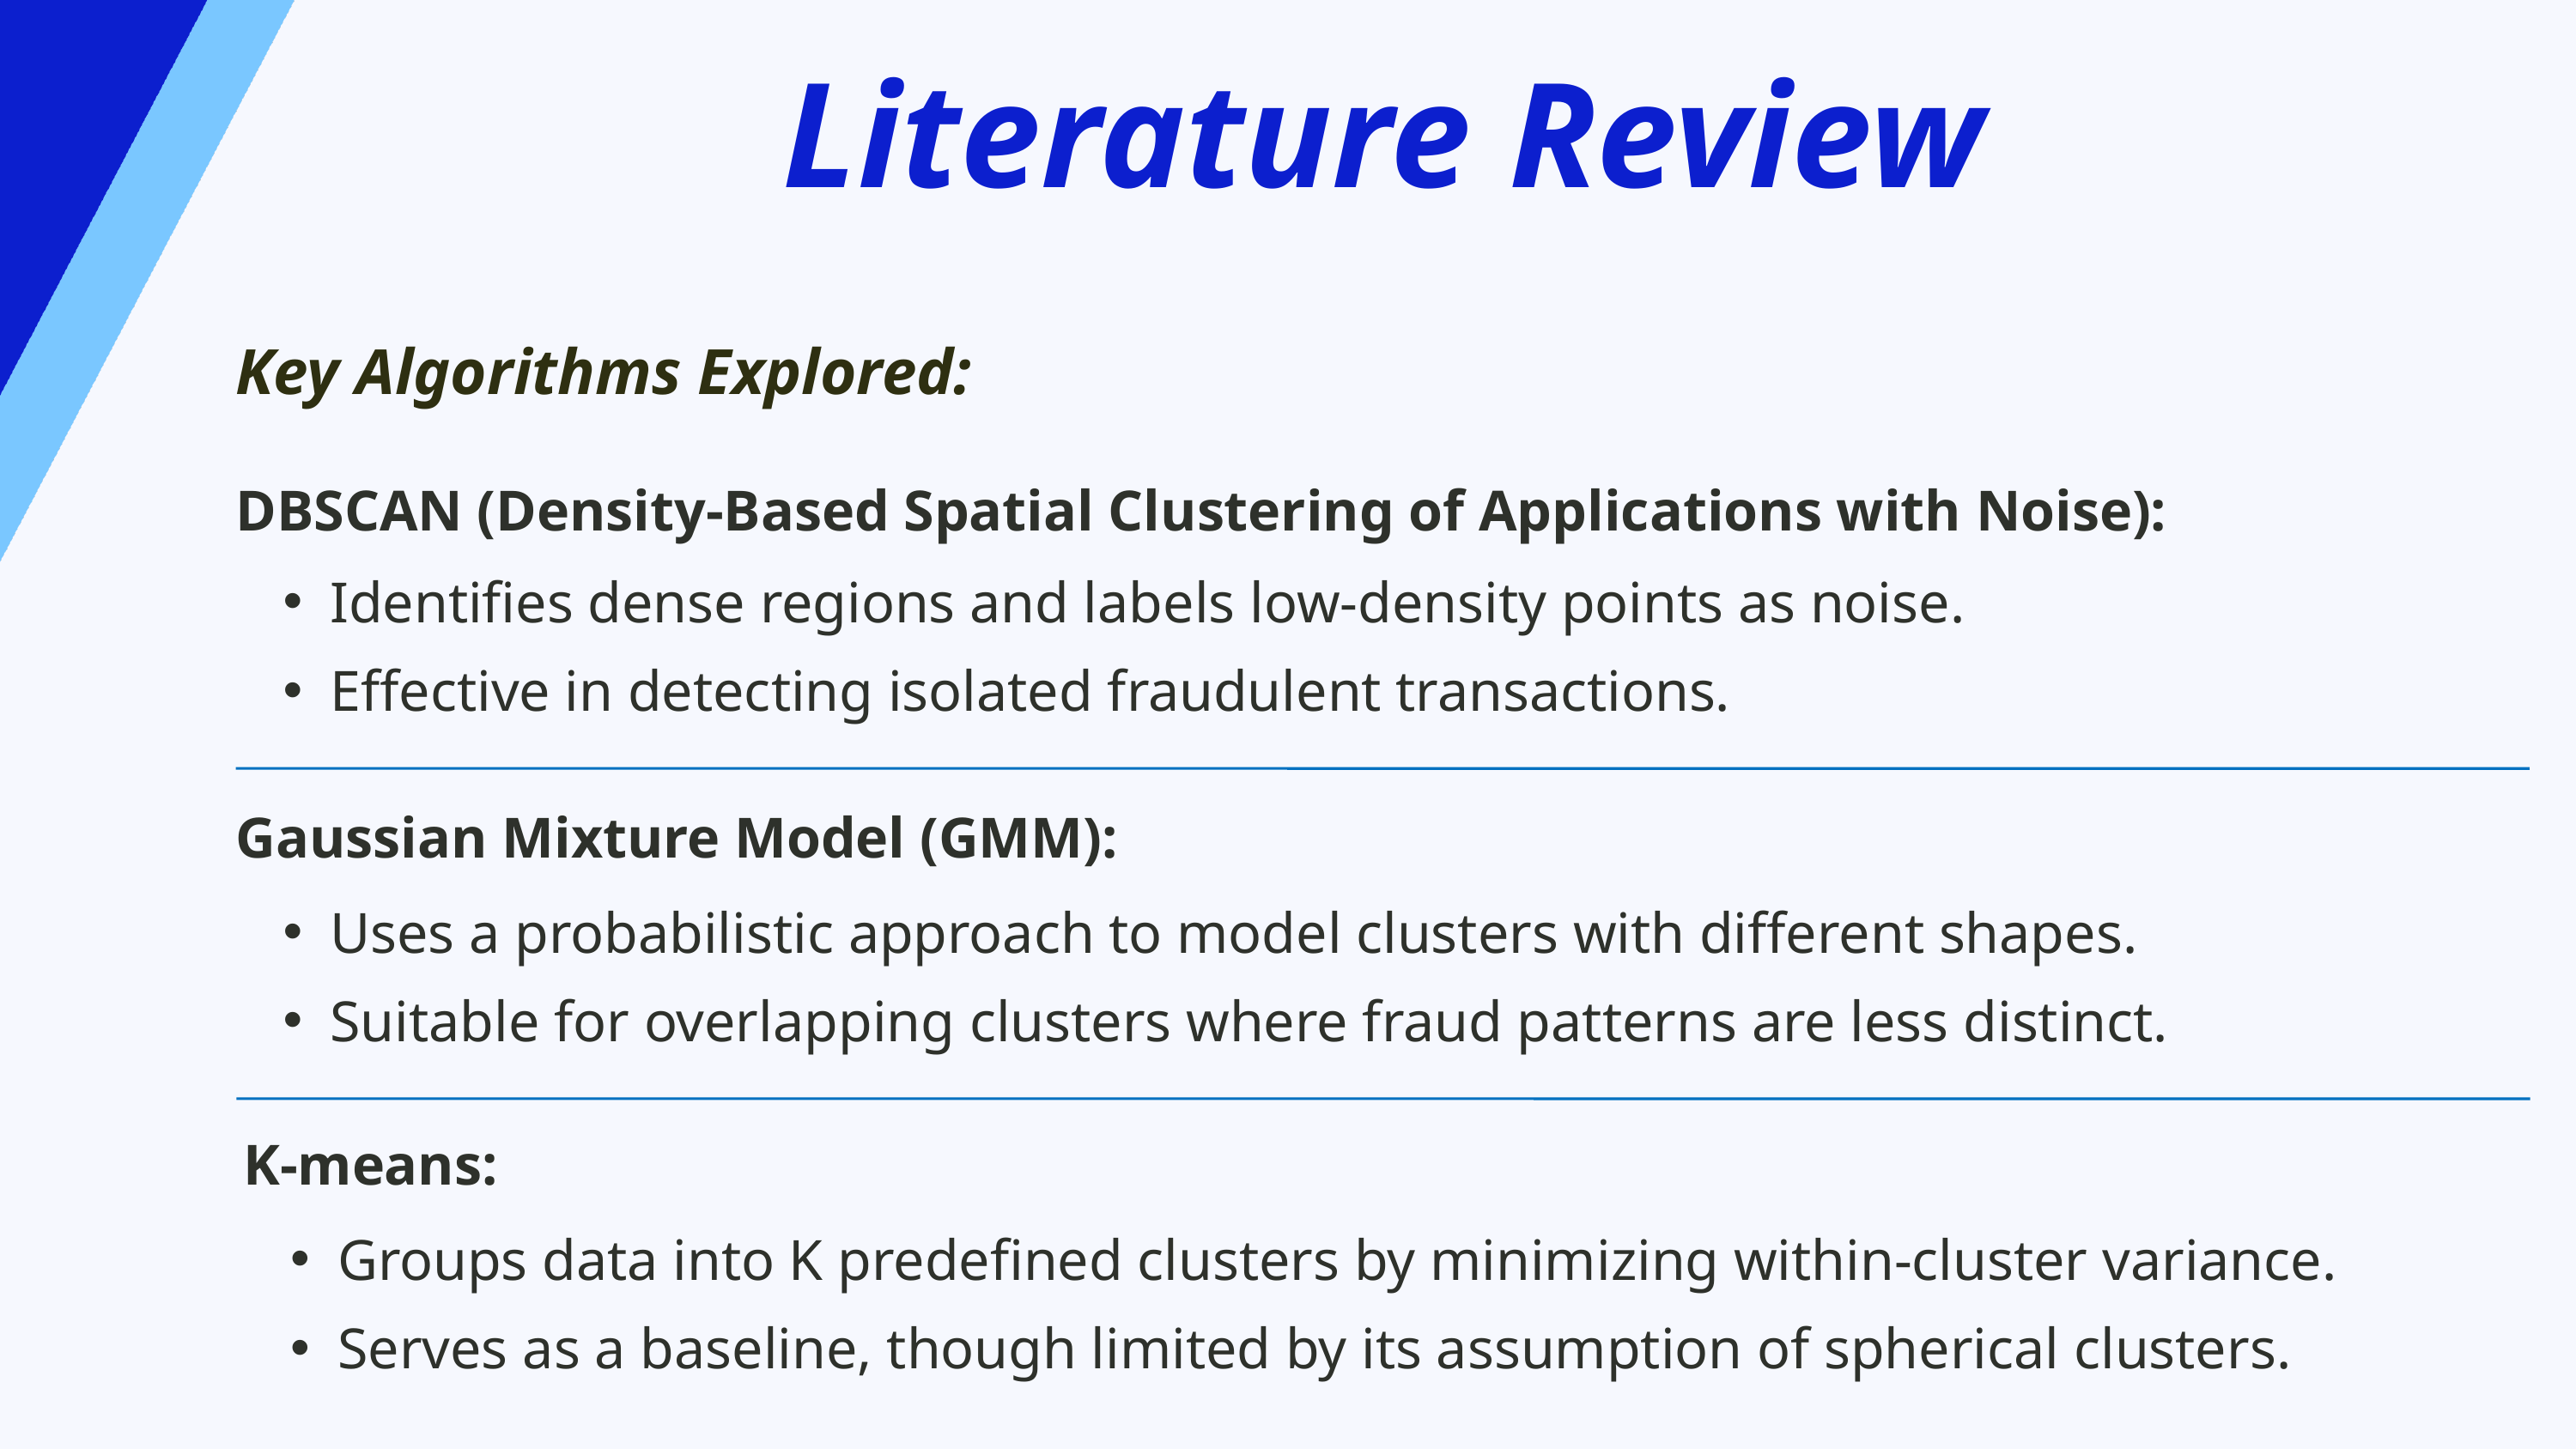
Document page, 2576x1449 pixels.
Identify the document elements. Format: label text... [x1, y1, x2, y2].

text_box DBSCAN (Density-Based Spatial Clustering of Applications with Noise): [235, 452, 2530, 543]
text_box Uses a probabilistic approach to model clusters with different shapes. Suitable for overlapping clusters where fraud patterns are less distinct. [235, 875, 2530, 1053]
text_box Gaussian Mixture Model (GMM): [235, 780, 2530, 870]
text_box [0, 0, 297, 574]
text_box Groups data into K predefined clusters by minimizing within-cluster variance. Serves as a baseline, though limited by its assumption of spherical clusters. [243, 1202, 2537, 1380]
text_box K-means: [243, 1107, 2537, 1197]
text_box Identifies dense regions and labels low-density points as noise. Effective in detecting isolated fraudulent transactions. [235, 545, 2530, 723]
text_box Literature Review [509, 14, 2257, 217]
text_box Key Algorithms Explored: [235, 319, 2482, 407]
